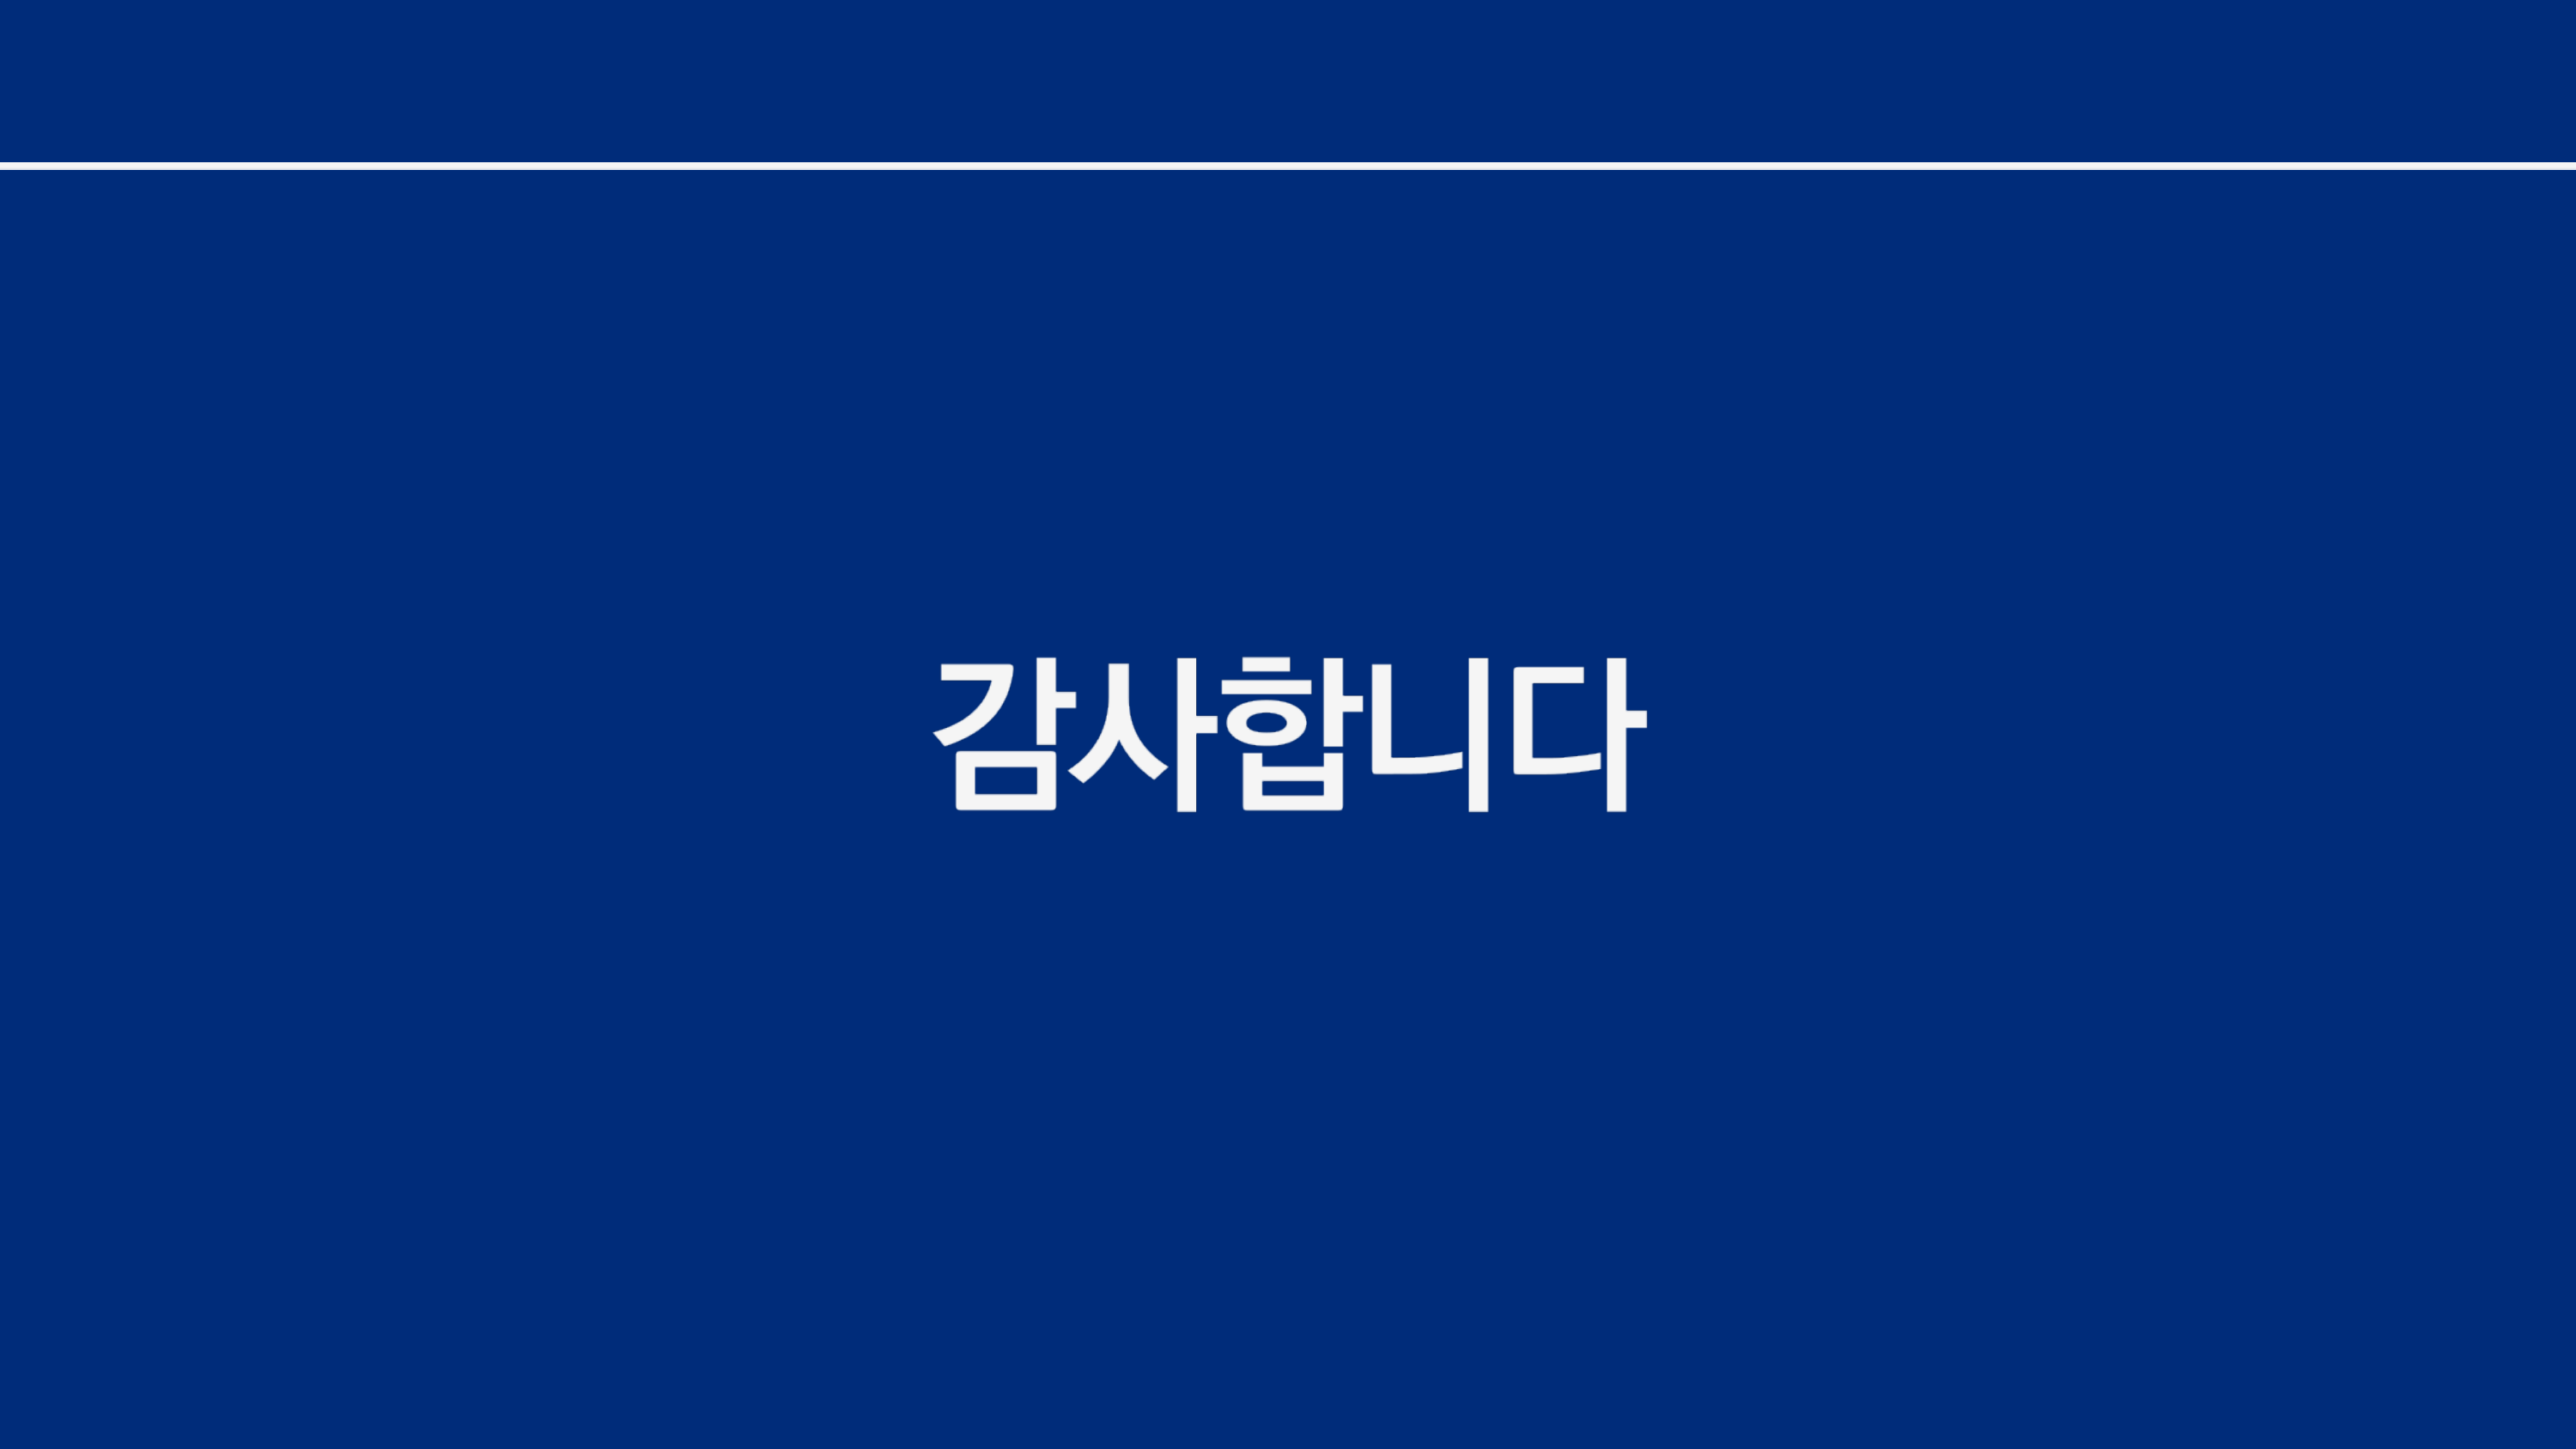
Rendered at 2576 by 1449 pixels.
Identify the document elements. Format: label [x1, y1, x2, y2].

text_box [0, 162, 2576, 170]
picture [734, 595, 1727, 939]
